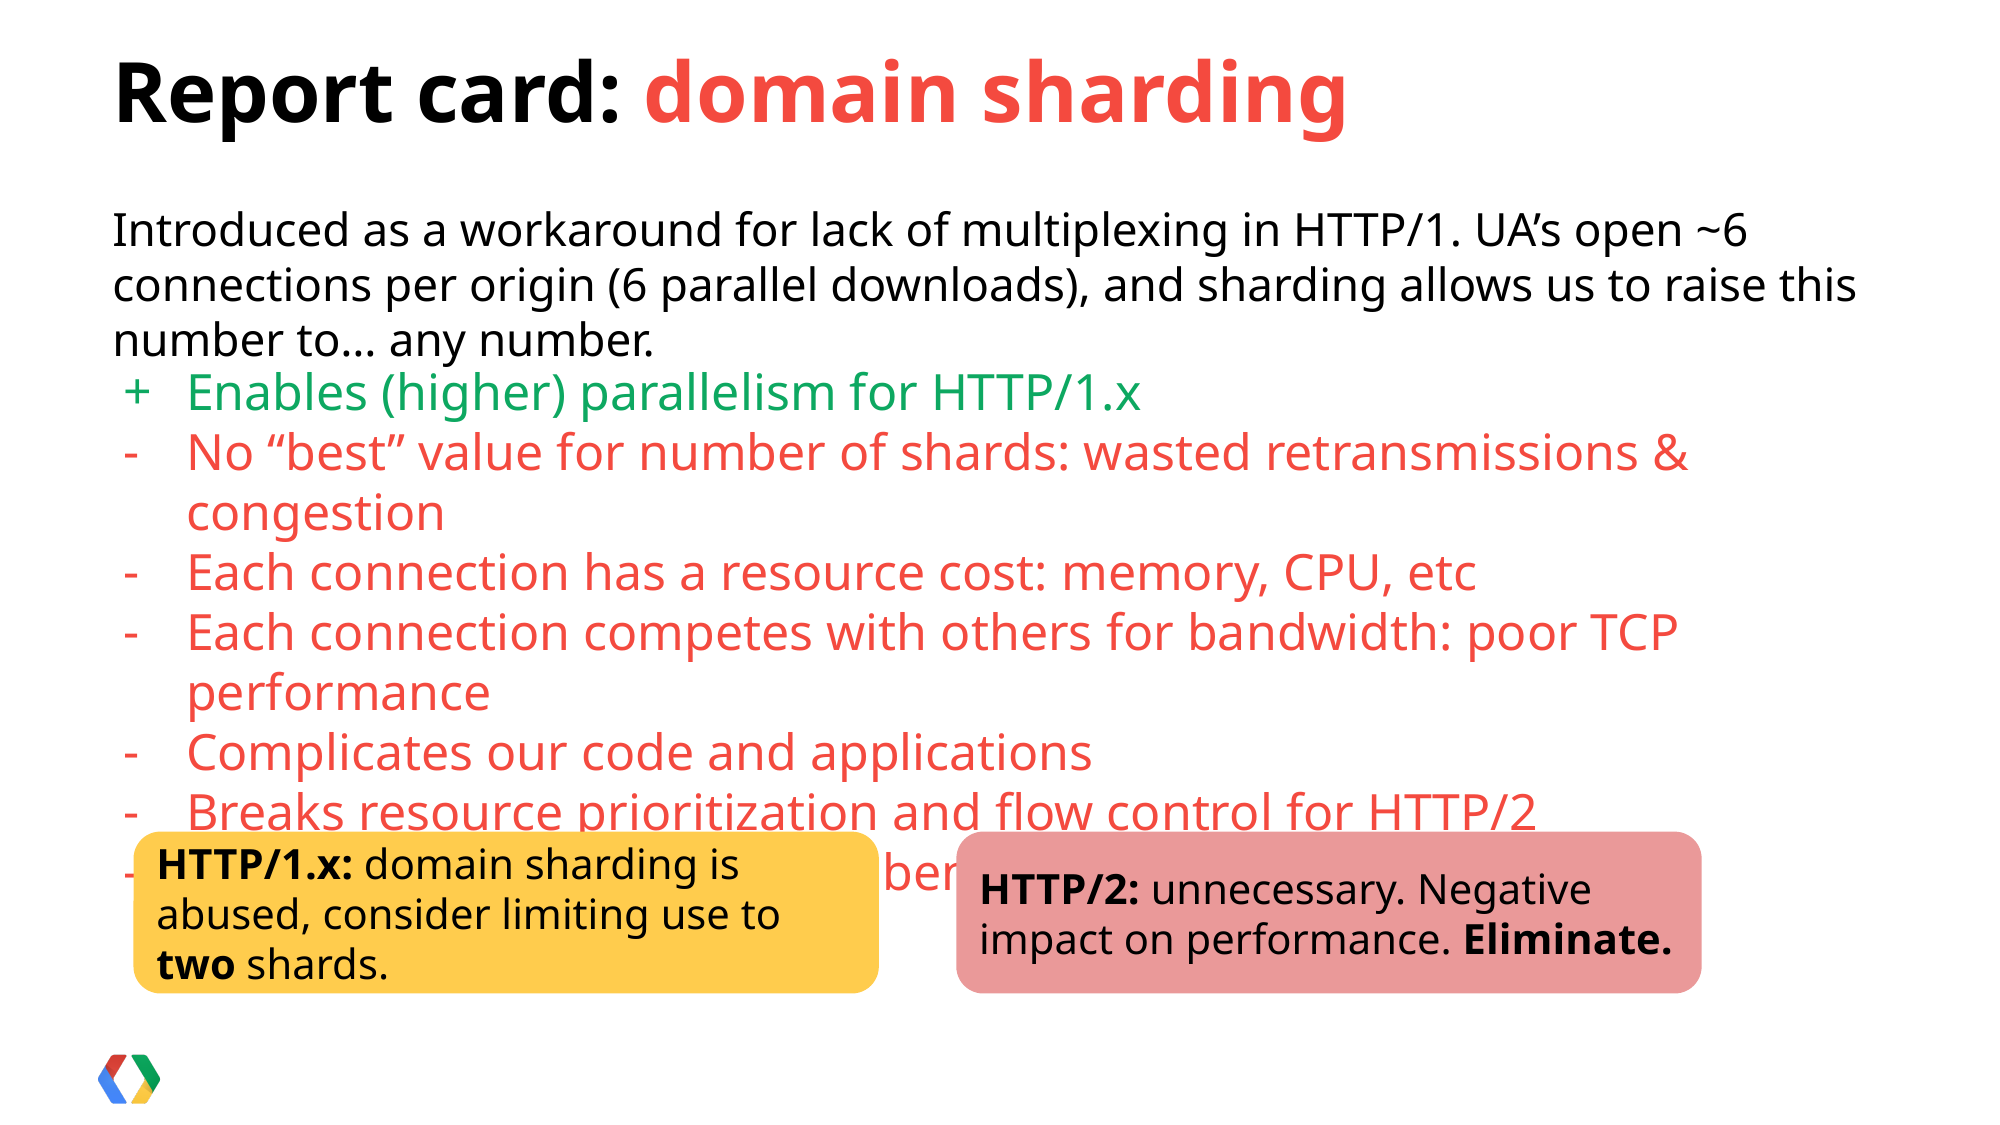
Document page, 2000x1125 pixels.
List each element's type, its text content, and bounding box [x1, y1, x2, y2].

title Report card: domain sharding [97, 35, 1978, 155]
text_box Enables (higher) parallelism for HTTP/1.x No “best” value for number of shards: wasted retransmissions & congestion Each connection has a resource cost: memory, CPU, etc Each connection competes with others for bandwidth: poor TCP performance Complicates our code and applications Breaks resource prioritization and flow control for HTTP/2 Reduces HPACK compression benefits for HTTP/2 [96, 344, 1774, 820]
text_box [133, 831, 1702, 994]
picture [97, 1047, 161, 1111]
text_box Introduced as a workaround for lack of multiplexing in HTTP/1. UA’s open ~6 connections per origin (6 parallel downloads), and sharding allows us to raise this number to… any number. [97, 185, 1884, 348]
